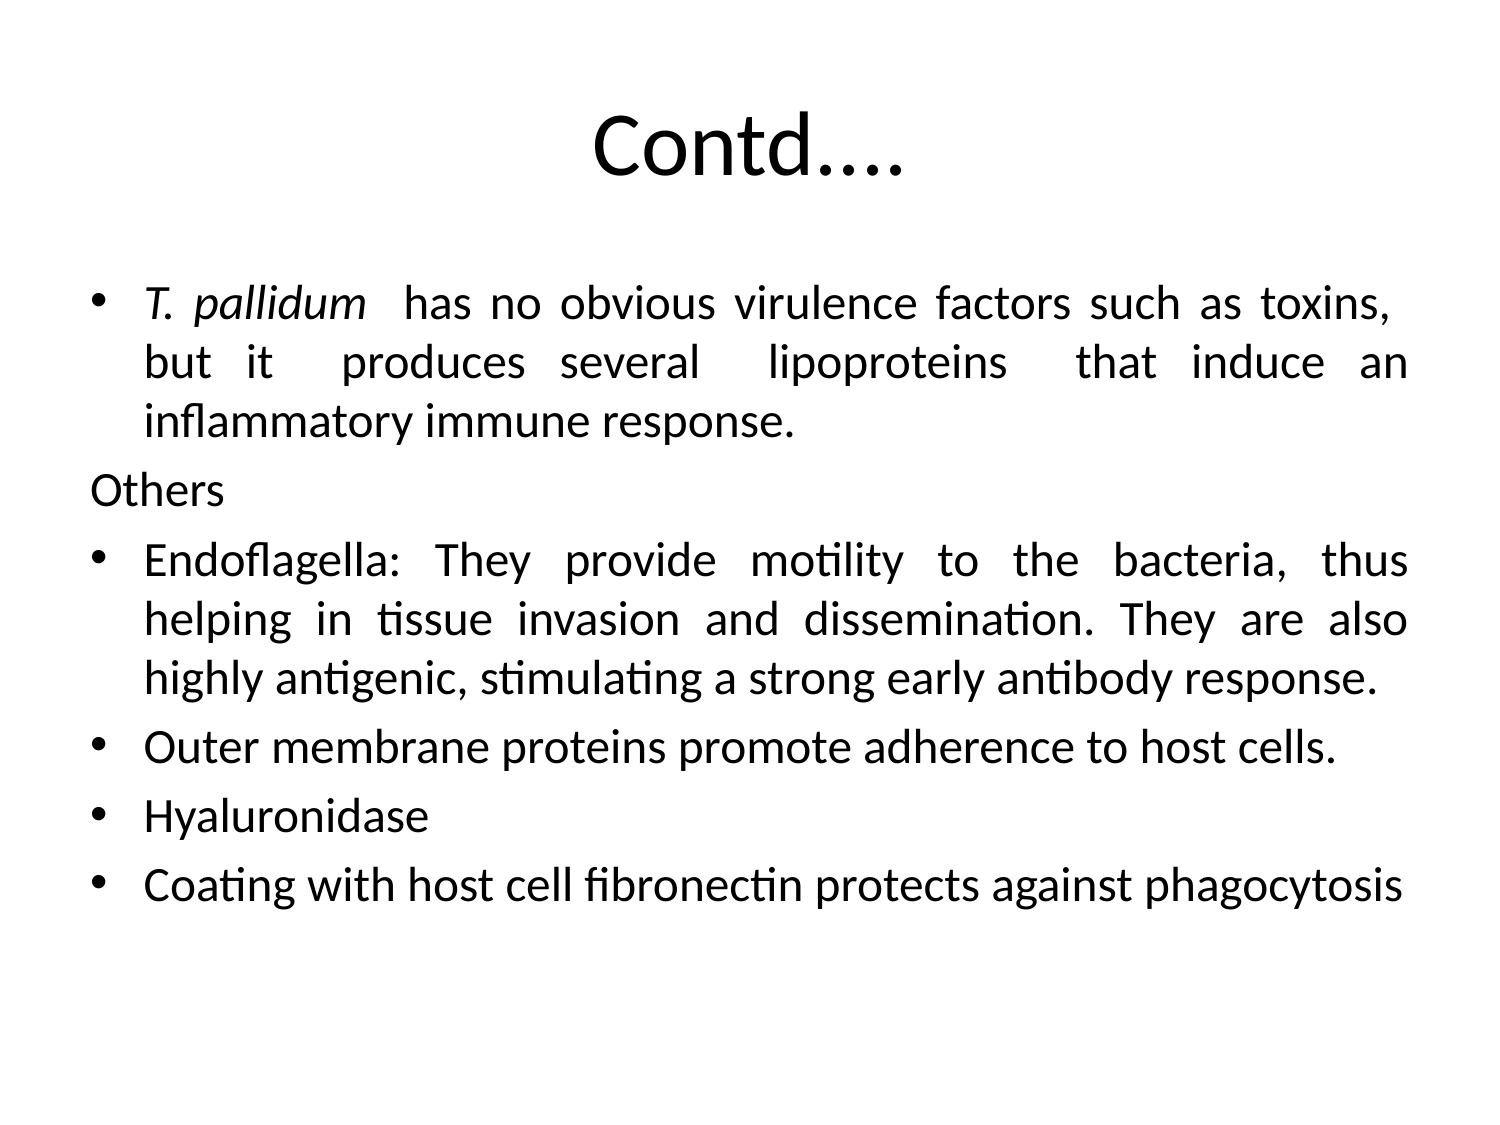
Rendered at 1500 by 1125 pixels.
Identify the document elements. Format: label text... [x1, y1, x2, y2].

list T. pallidum has no obvious virulence factors such as toxins, but it produces several lipoproteins that induce an inflammatory immune response. Others Endoflagella: They provide motility to the bacteria, thus helping in tissue invasion and dissemination. They are also highly antigenic, stimulating a strong early antibody response. Outer membrane proteins promote adherence to host cells. Hyaluronidase Coating with host cell fibronectin protects against phagocytosis [75, 262, 1425, 1005]
title Contd.... [75, 45, 1425, 233]
